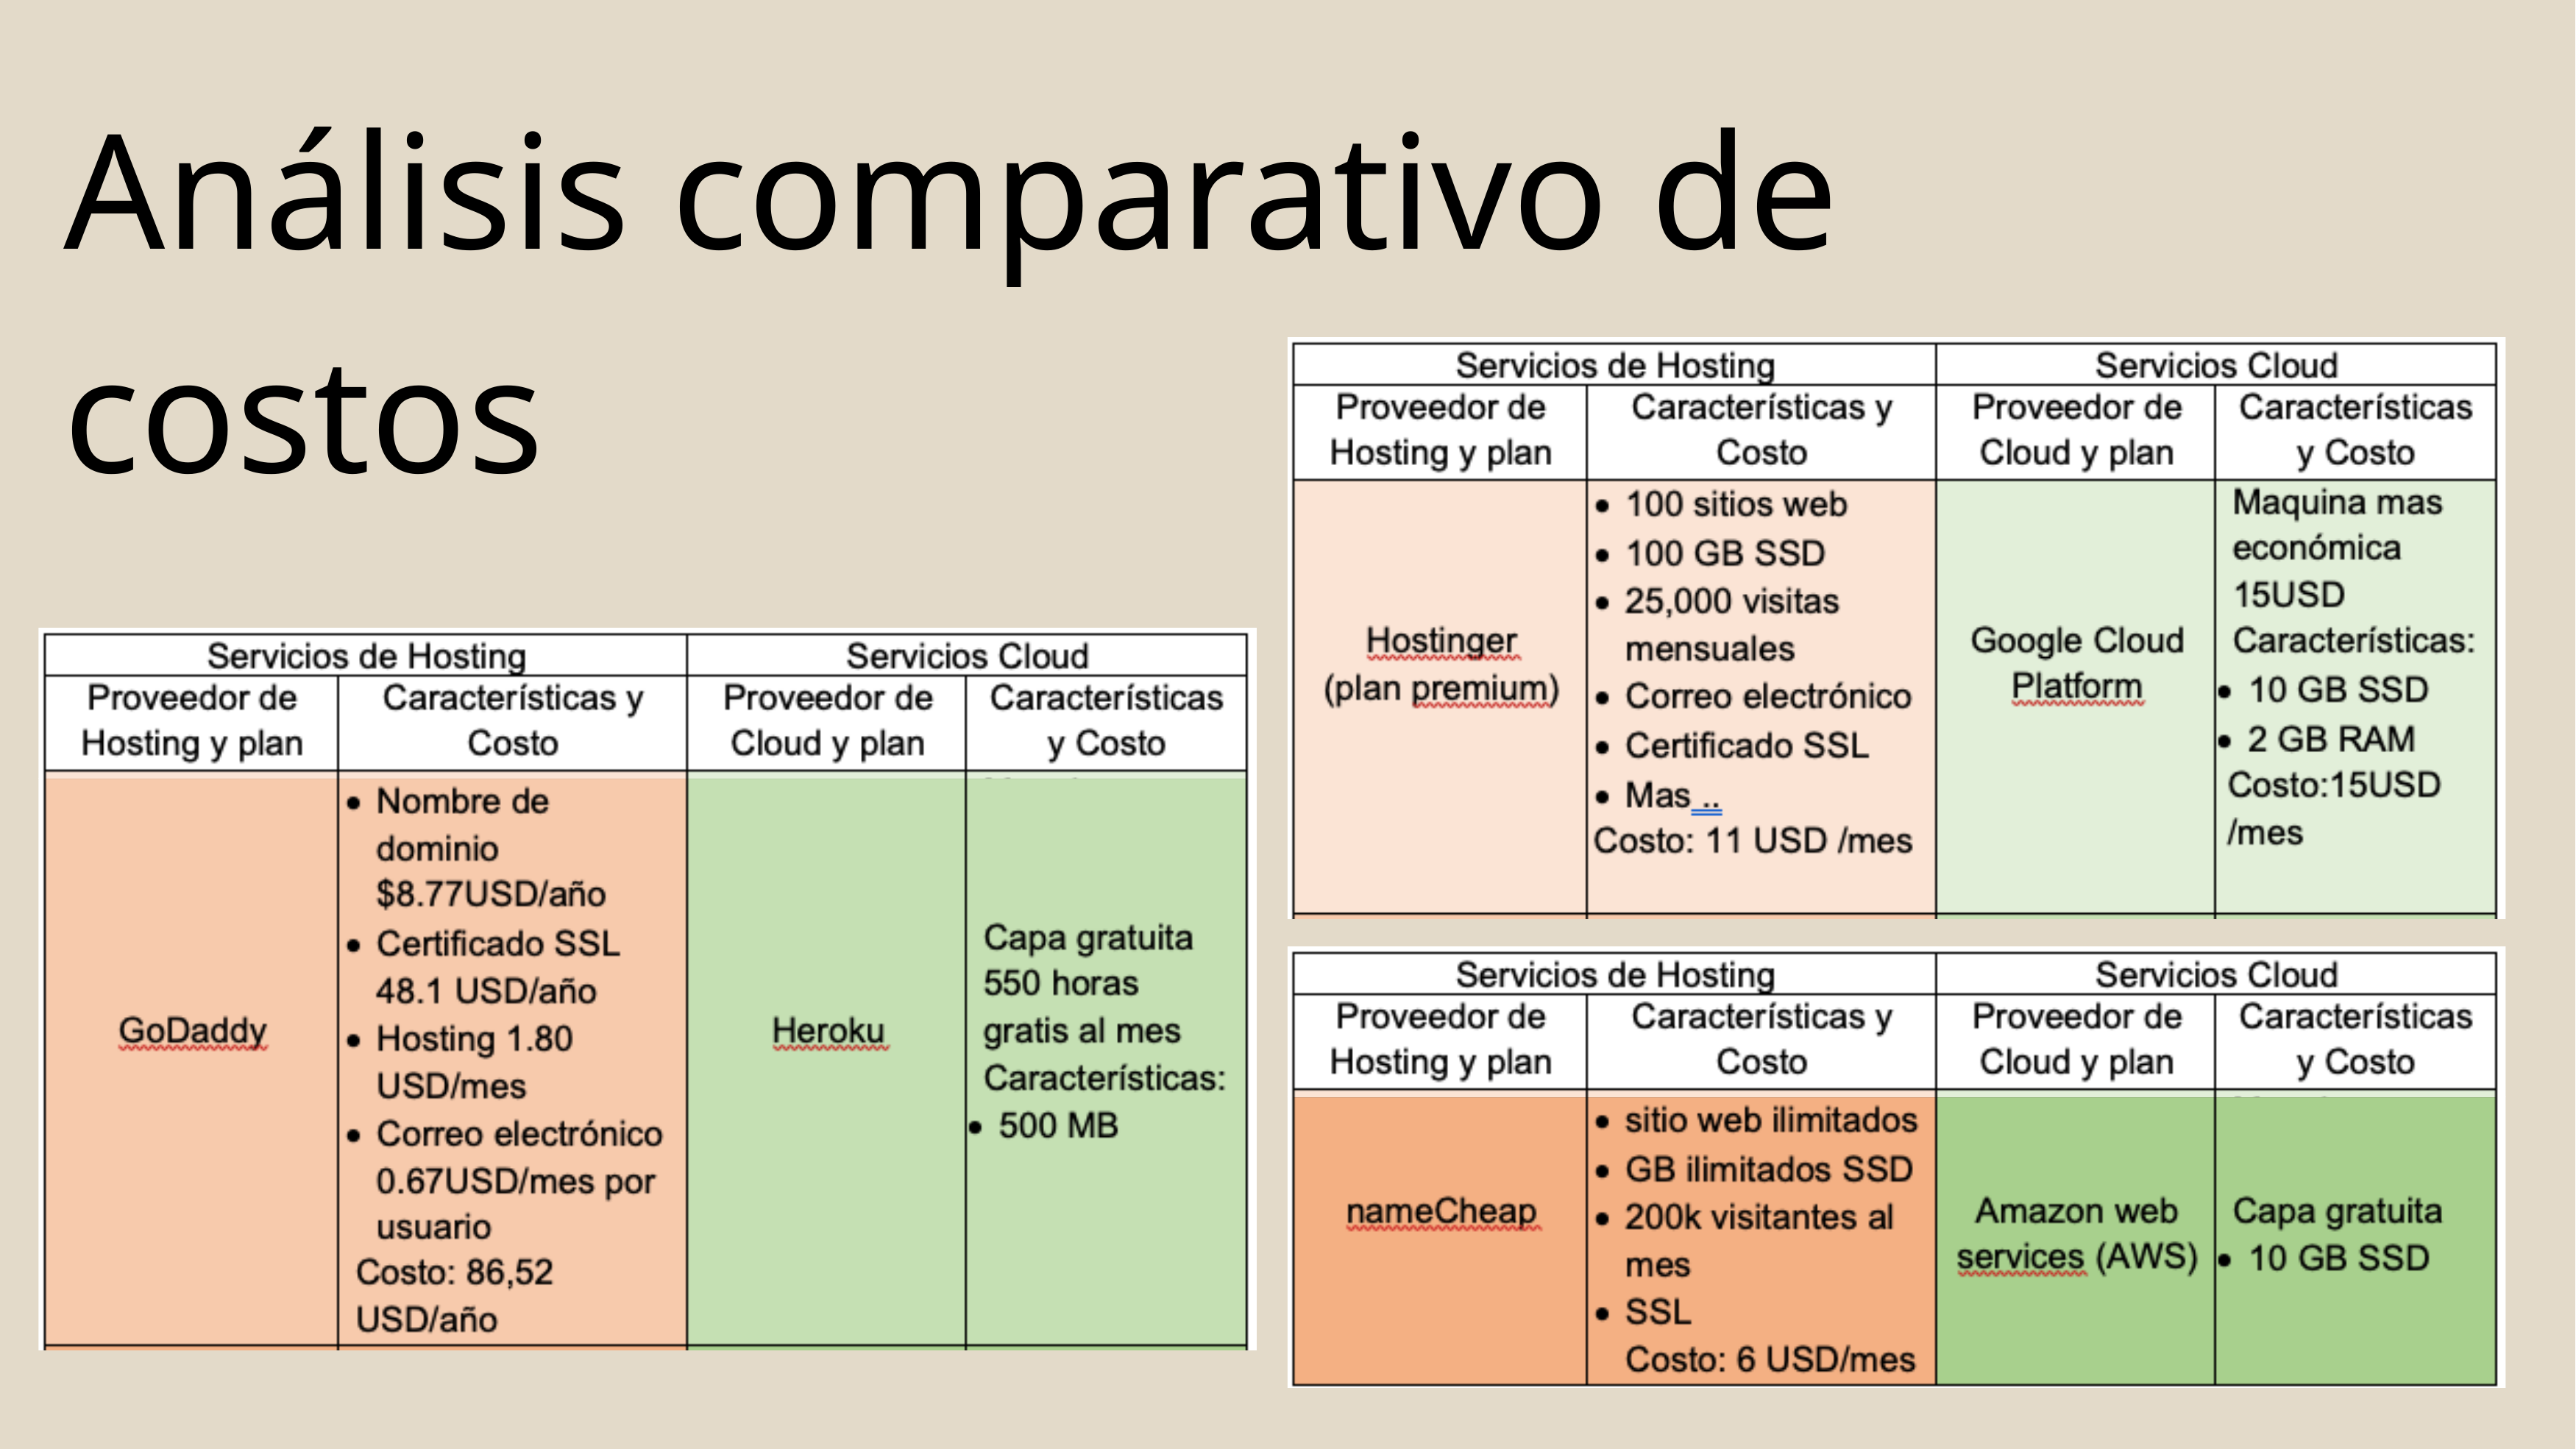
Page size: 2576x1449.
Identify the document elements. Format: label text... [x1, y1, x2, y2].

picture [38, 627, 1257, 1351]
picture [1287, 946, 2506, 1388]
picture [1287, 336, 2506, 919]
text_box Análisis comparativo de costos [63, 57, 2341, 505]
